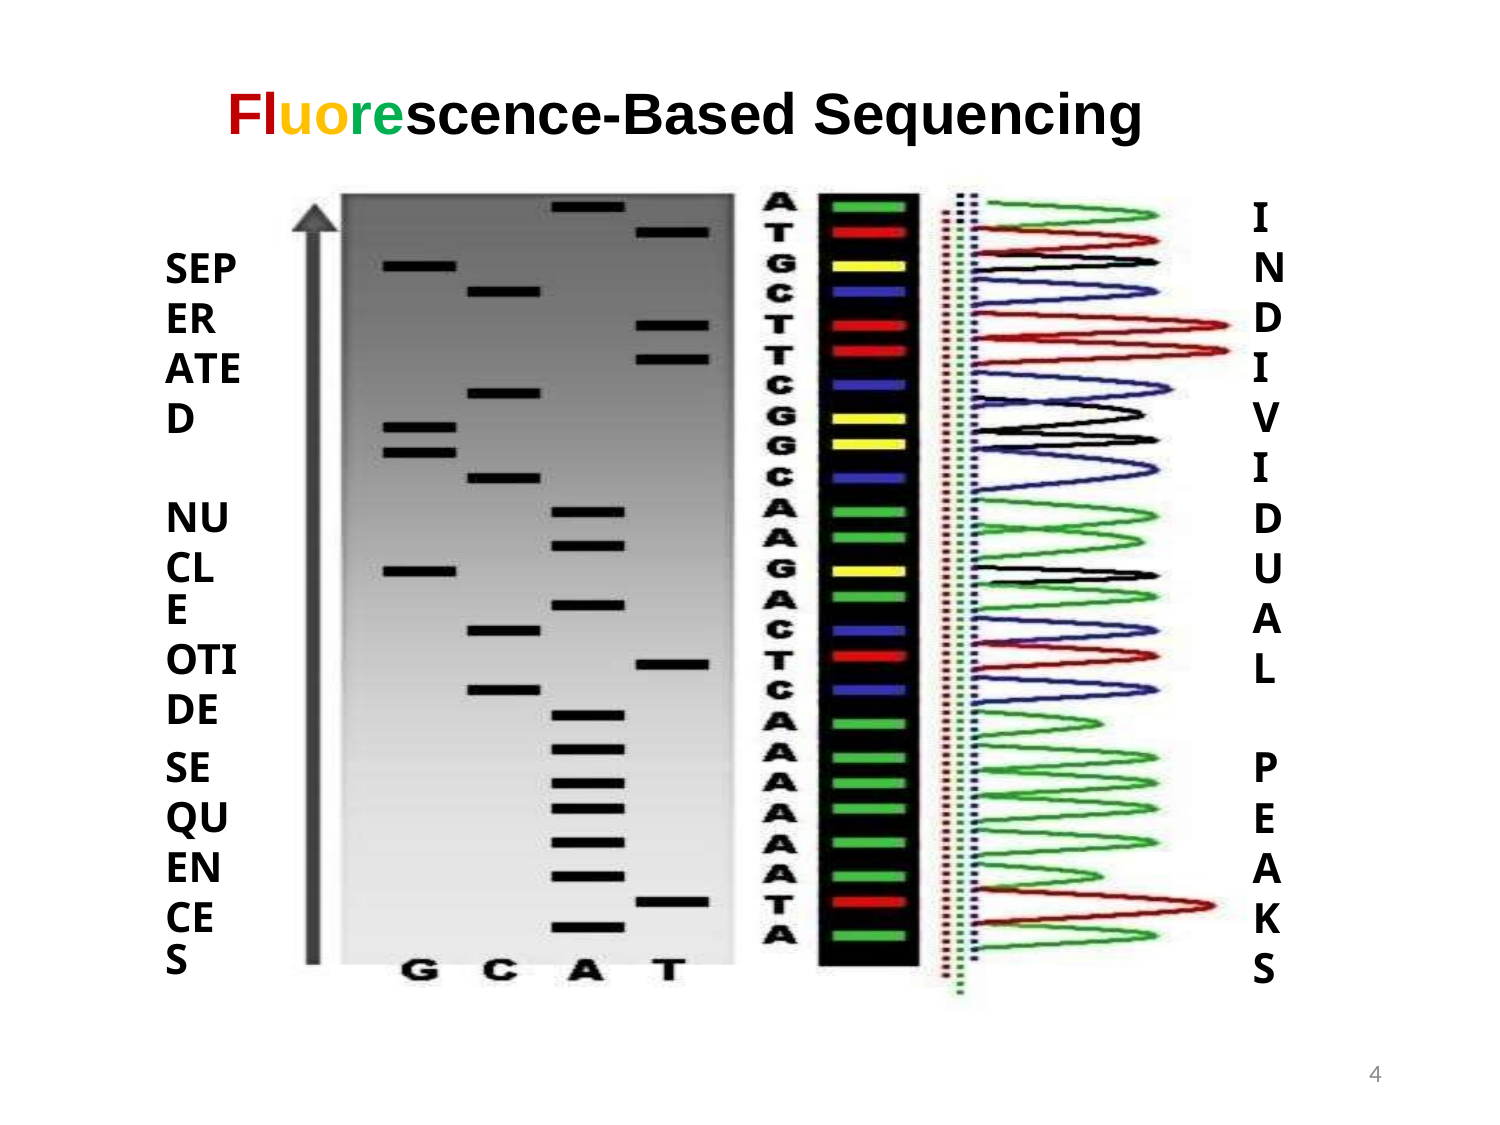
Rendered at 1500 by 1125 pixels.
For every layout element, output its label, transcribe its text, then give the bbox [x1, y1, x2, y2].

text_box I N D I V I D U A L [1250, 199, 1293, 696]
text_box [475, 100, 1014, 197]
text_box P E A K S [1250, 749, 1289, 996]
text_box [274, 174, 1250, 1013]
text_box NU CLE OTI DE [162, 499, 239, 696]
text_box SE QU EN CES [162, 749, 243, 946]
text_box Fluorescence-Based Sequencing [225, 50, 1300, 146]
text_box SEP ER ATE D [162, 249, 275, 446]
slide_number 4 [1059, 1042, 1397, 1103]
